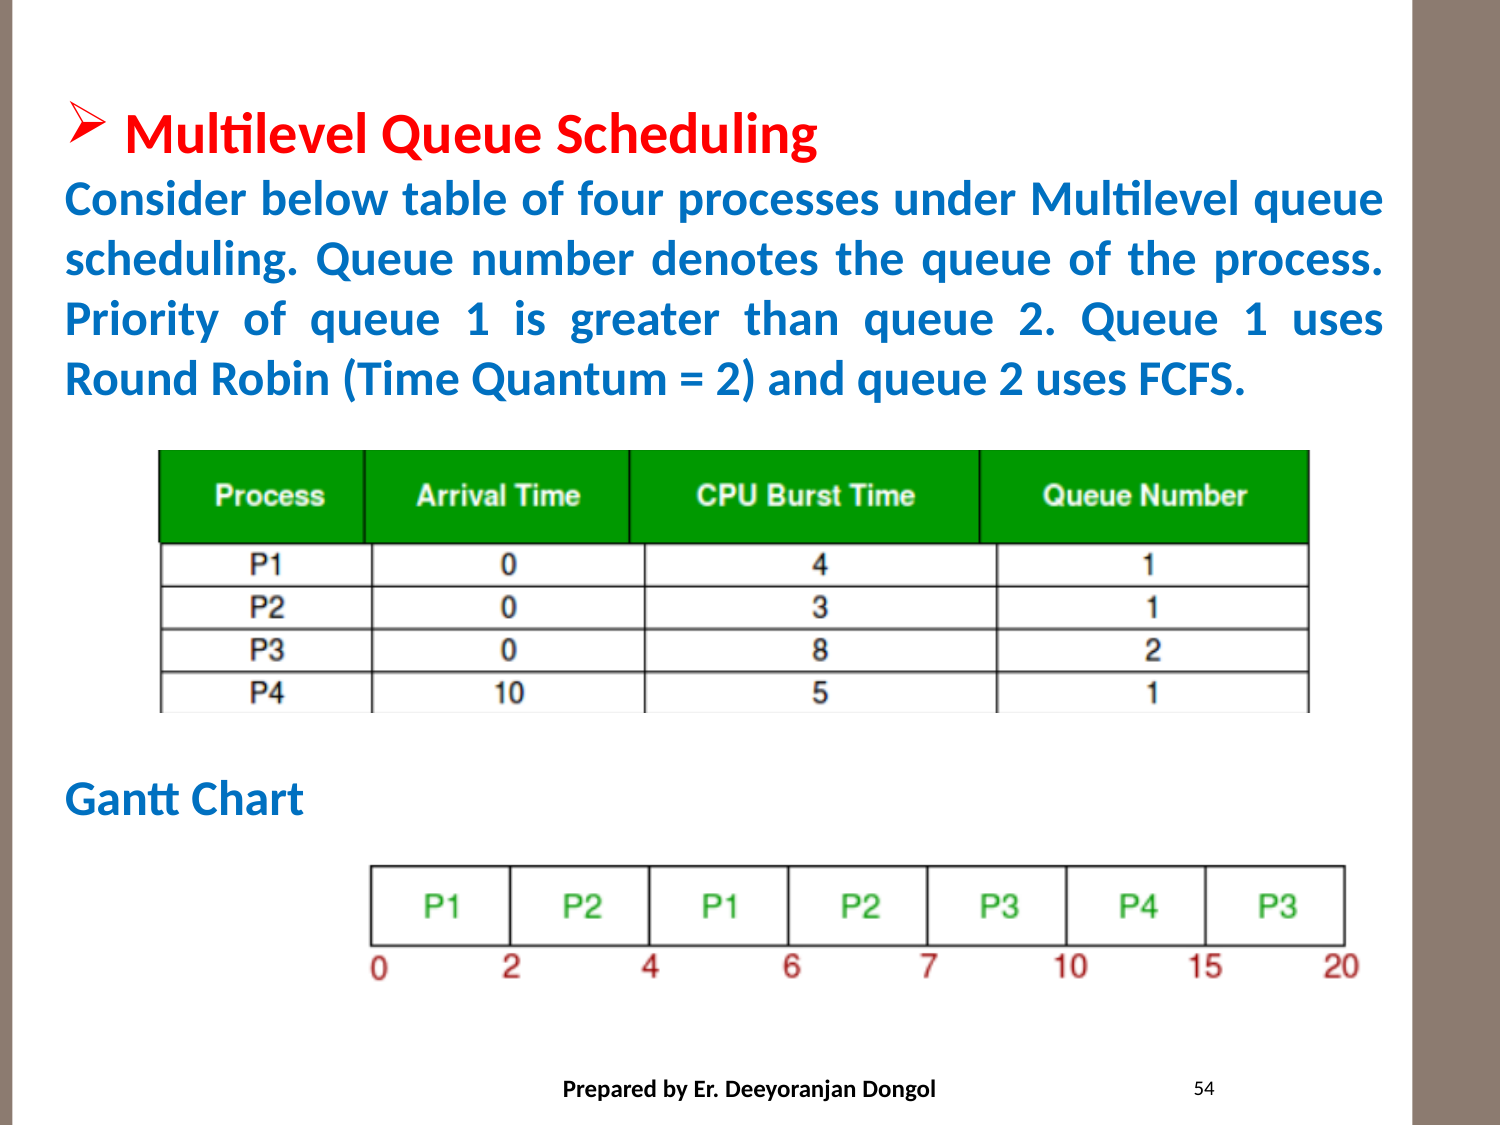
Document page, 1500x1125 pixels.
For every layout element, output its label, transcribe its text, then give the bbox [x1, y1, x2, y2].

picture [149, 449, 1317, 713]
text_box Multilevel Queue Scheduling Consider below table of four processes under Multilevel queue scheduling. Queue number denotes the queue of the process. Priority of queue 1 is greater than queue 2. Queue 1 uses Round Robin (Time Quantum = 2) and queue 2 uses FCFS. Gantt Chart [49, 87, 1400, 833]
slide_number 54 [1067, 1061, 1230, 1112]
picture [332, 837, 1376, 1007]
footer Prepared by Er. Deeyoranjan Dongol [443, 1062, 1057, 1113]
